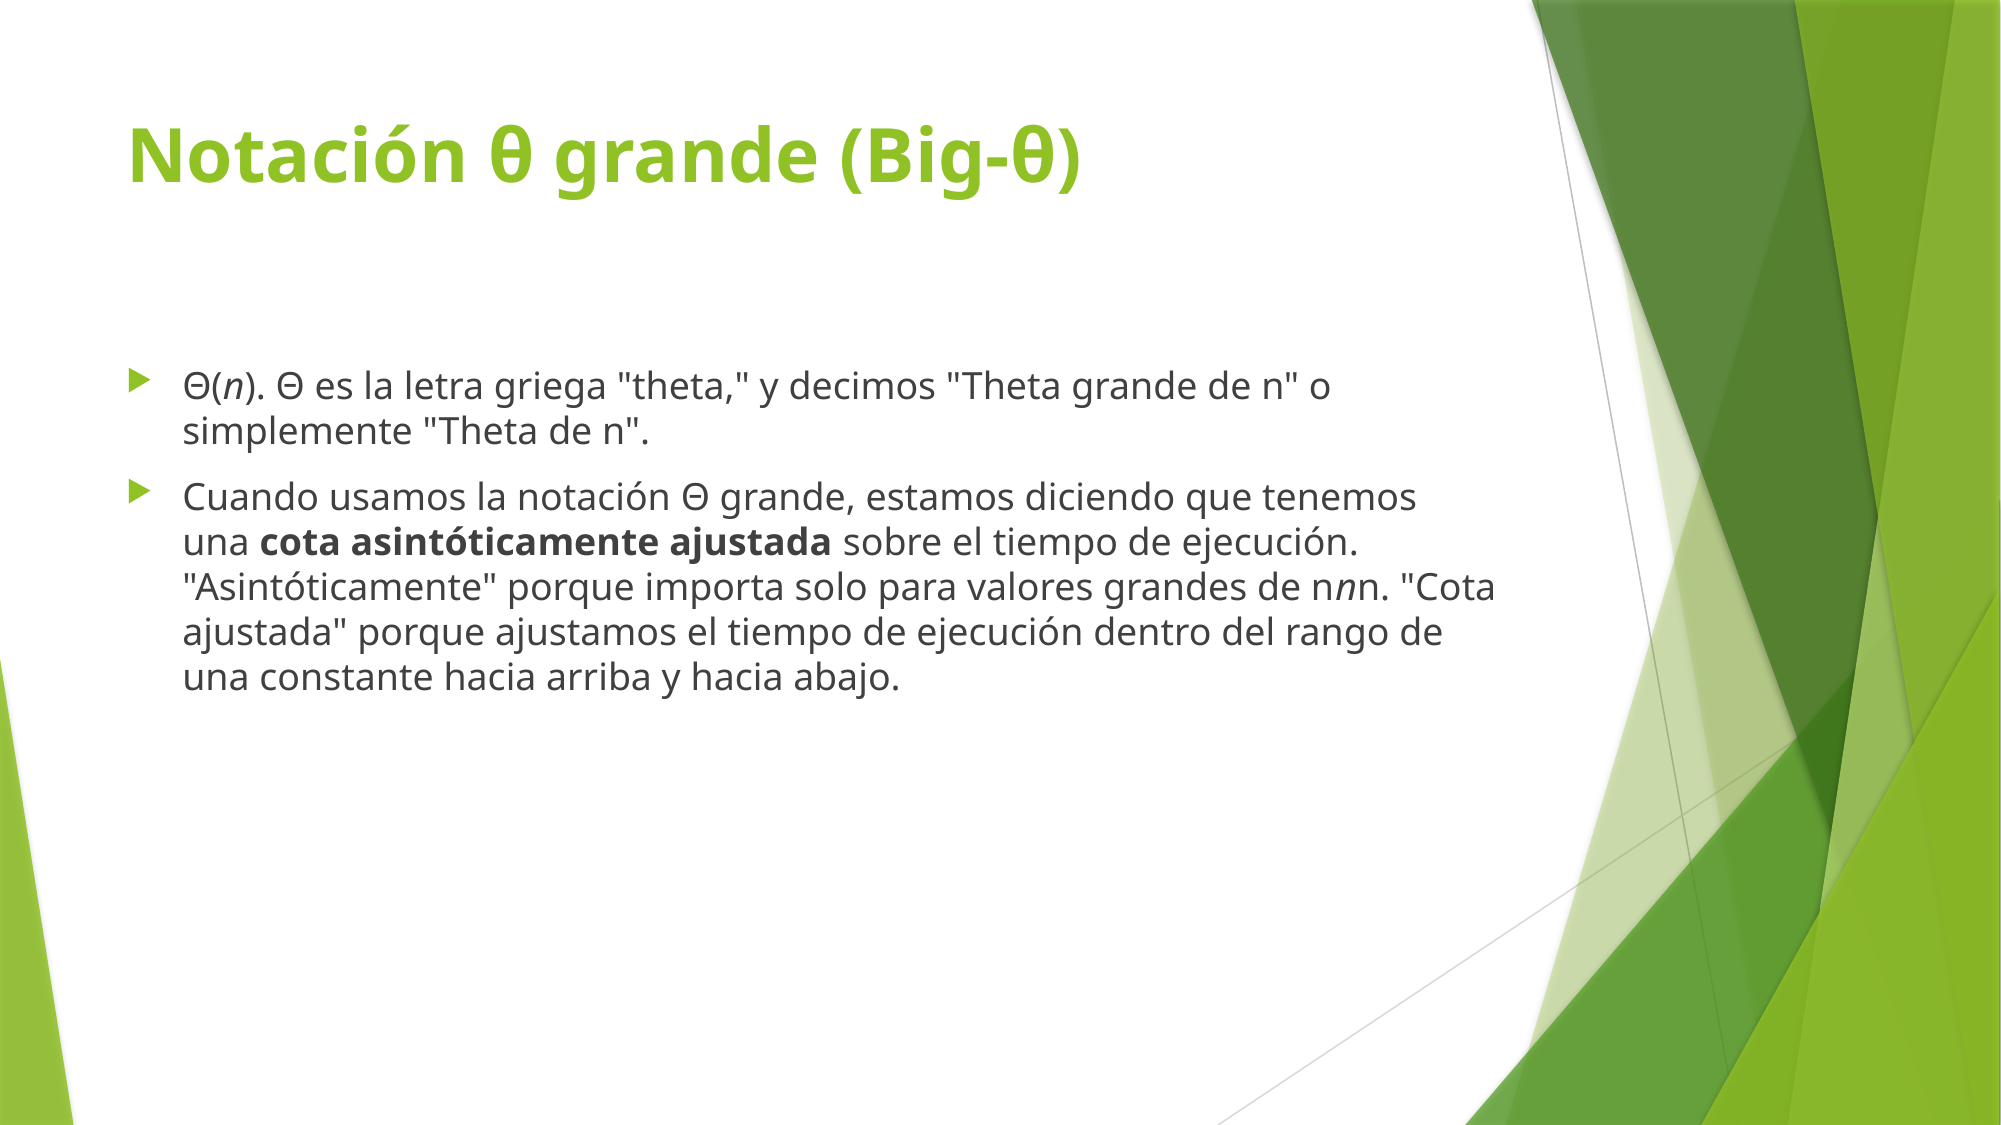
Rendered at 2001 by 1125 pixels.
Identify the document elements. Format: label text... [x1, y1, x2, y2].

list Θ(n). Θ es la letra griega "theta," y decimos "Theta grande de n" o simplemente "Theta de n". Cuando usamos la notación Θ grande, estamos diciendo que tenemos una cota asintóticamente ajustada sobre el tiempo de ejecución. "Asintóticamente" porque importa solo para valores grandes de nnn. "Cota ajustada" porque ajustamos el tiempo de ejecución dentro del rango de una constante hacia arriba y hacia abajo. [111, 354, 1522, 992]
title Notación θ grande (Big-θ) [111, 99, 1522, 317]
